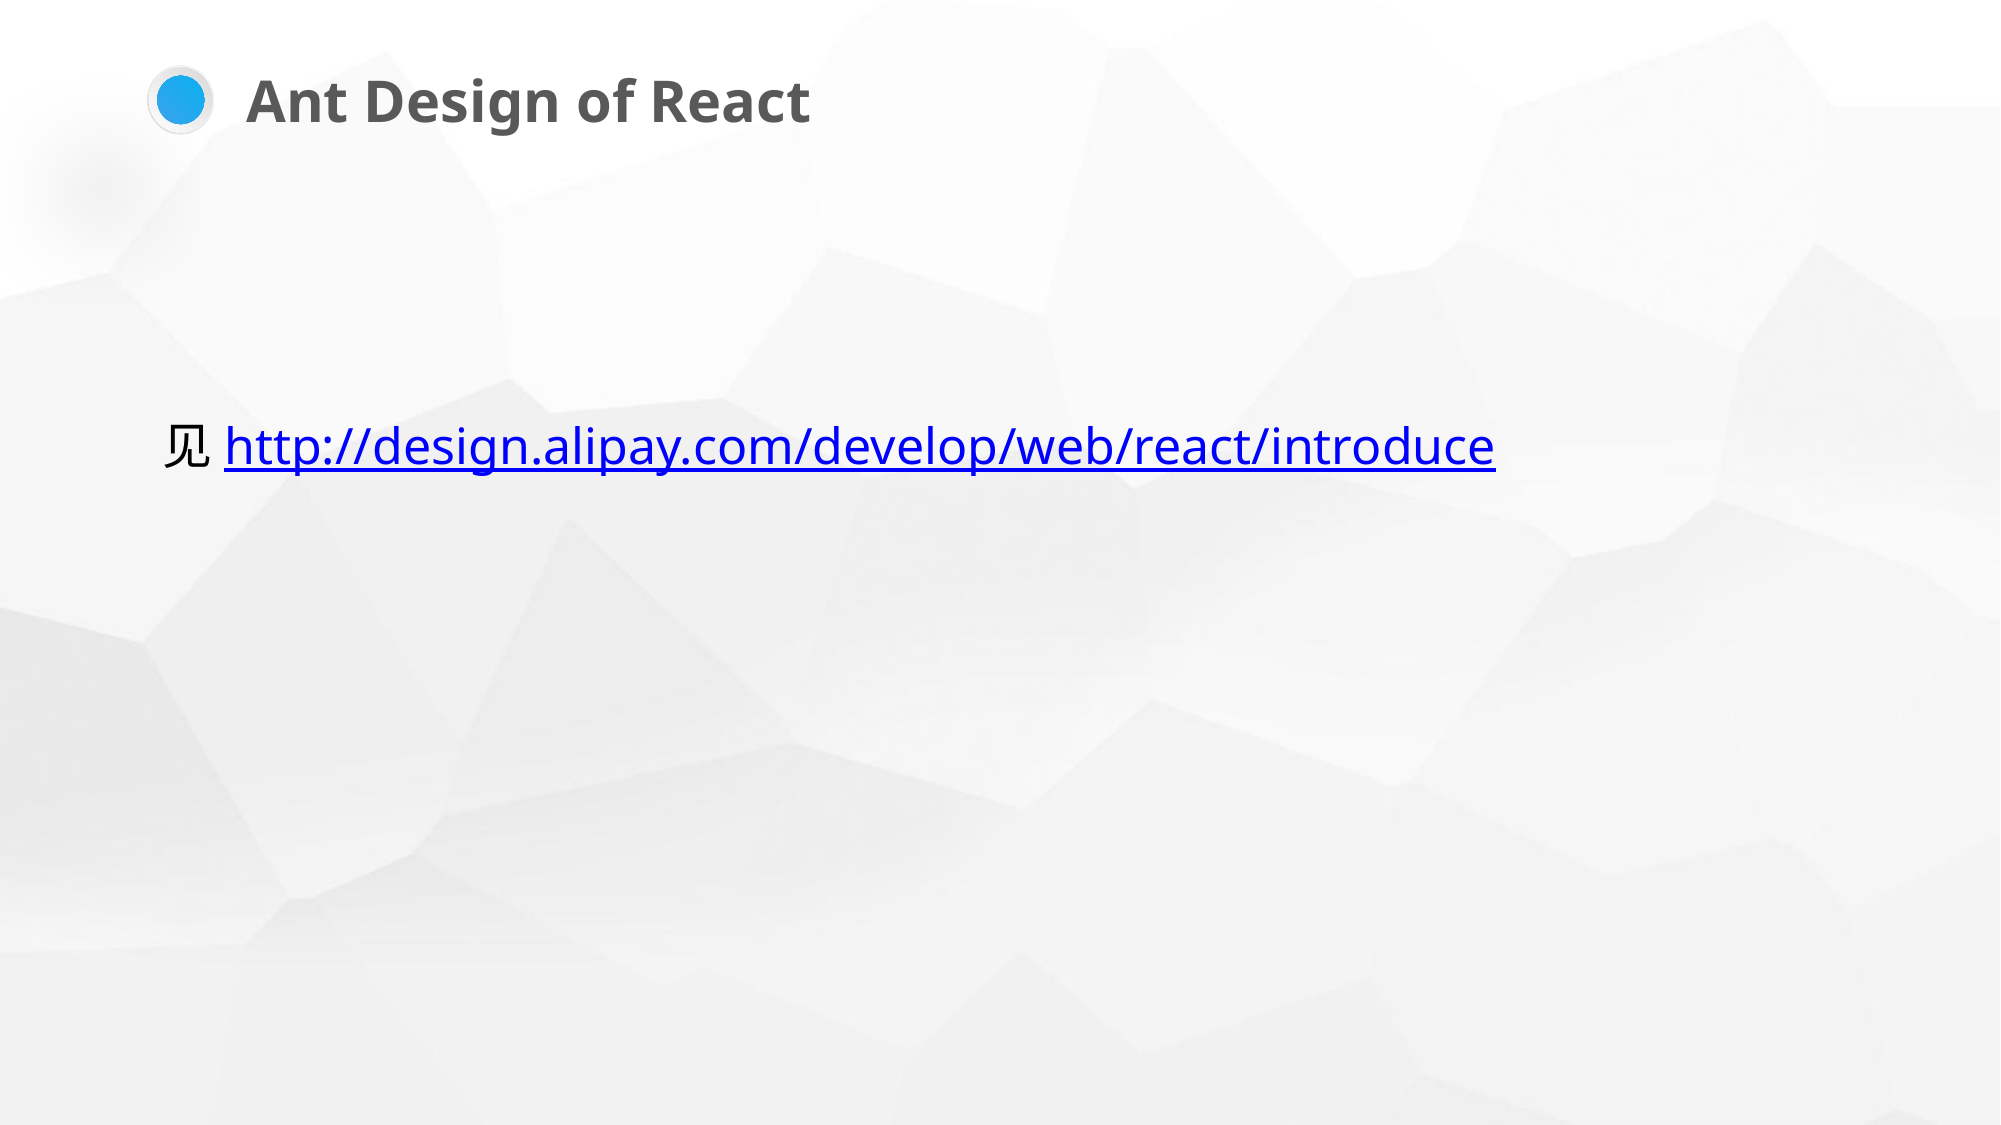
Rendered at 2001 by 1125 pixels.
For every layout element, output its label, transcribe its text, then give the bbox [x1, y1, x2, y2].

text_box Ant Design of React [213, 56, 1140, 143]
picture [0, 0, 2001, 1125]
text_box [147, 65, 215, 135]
text_box 见http://design.alipay.com/develop/web/react/introduce [147, 407, 1619, 491]
